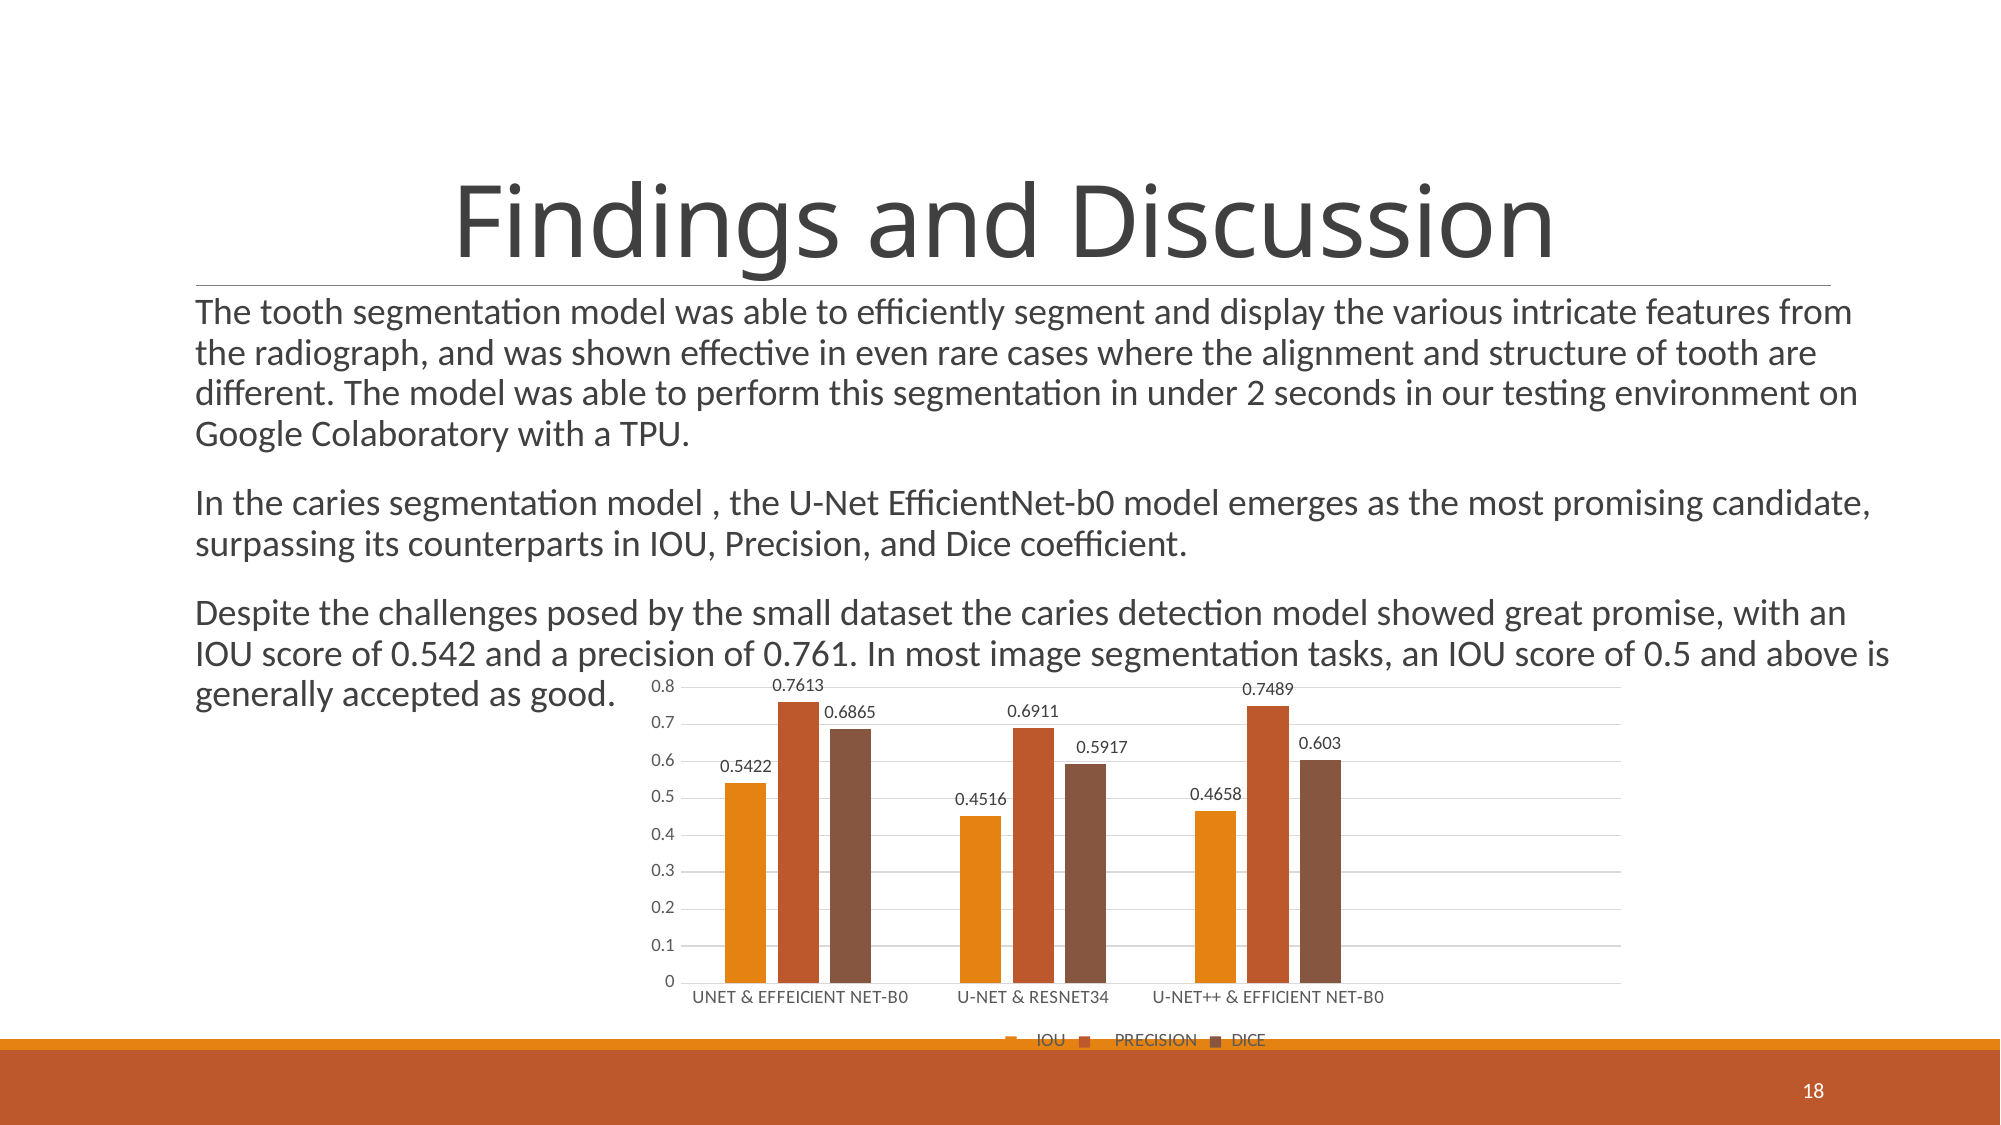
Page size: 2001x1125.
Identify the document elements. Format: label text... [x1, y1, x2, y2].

chart [630, 669, 1642, 1058]
slide_number 18 [1624, 1059, 1840, 1120]
list The tooth segmentation model was able to efficiently segment and display the various intricate features from the radiograph, and was shown effective in even rare cases where the alignment and structure of tooth are different. The model was able to perform this segmentation in under 2 seconds in our testing environment on Google Colaboratory with a TPU. In the caries segmentation model , the U-Net EfficientNet-b0 model emerges as the most promising candidate, surpassing its counterparts in IOU, Precision, and Dice coefficient. Despite the challenges posed by the small dataset the caries detection model showed great promise, with an IOU score of 0.542 and a precision of 0.761. In most image segmentation tasks, an IOU score of 0.5 and above is generally accepted as good. [180, 285, 1905, 999]
title Findings and Discussion [180, 47, 1830, 285]
